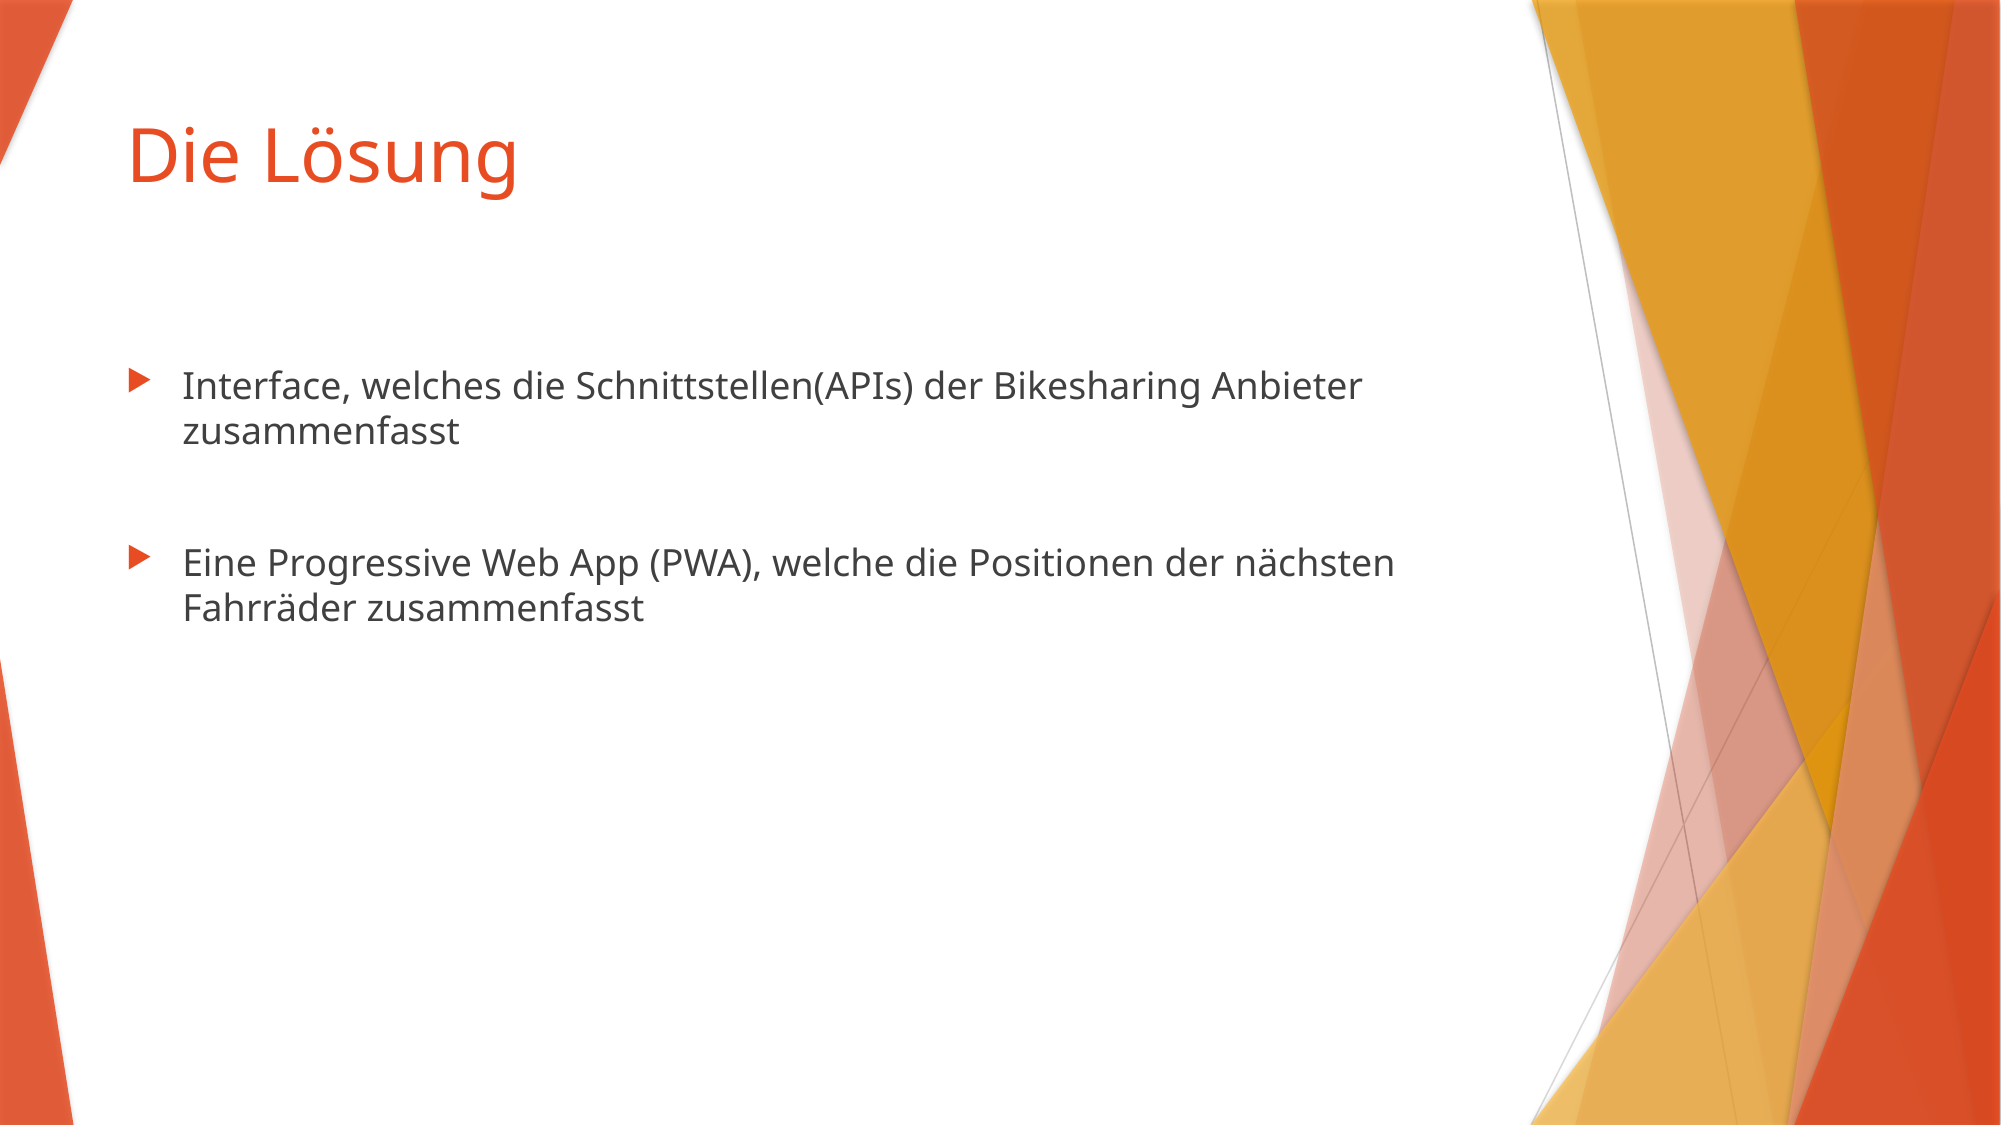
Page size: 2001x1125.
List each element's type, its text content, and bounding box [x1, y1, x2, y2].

list Interface, welches die Schnittstellen(APIs) der Bikesharing Anbieter zusammenfasst Eine Progressive Web App (PWA), welche die Positionen der nächsten Fahrräder zusammenfasst [111, 354, 1522, 992]
title Die Lösung [111, 99, 1522, 317]
